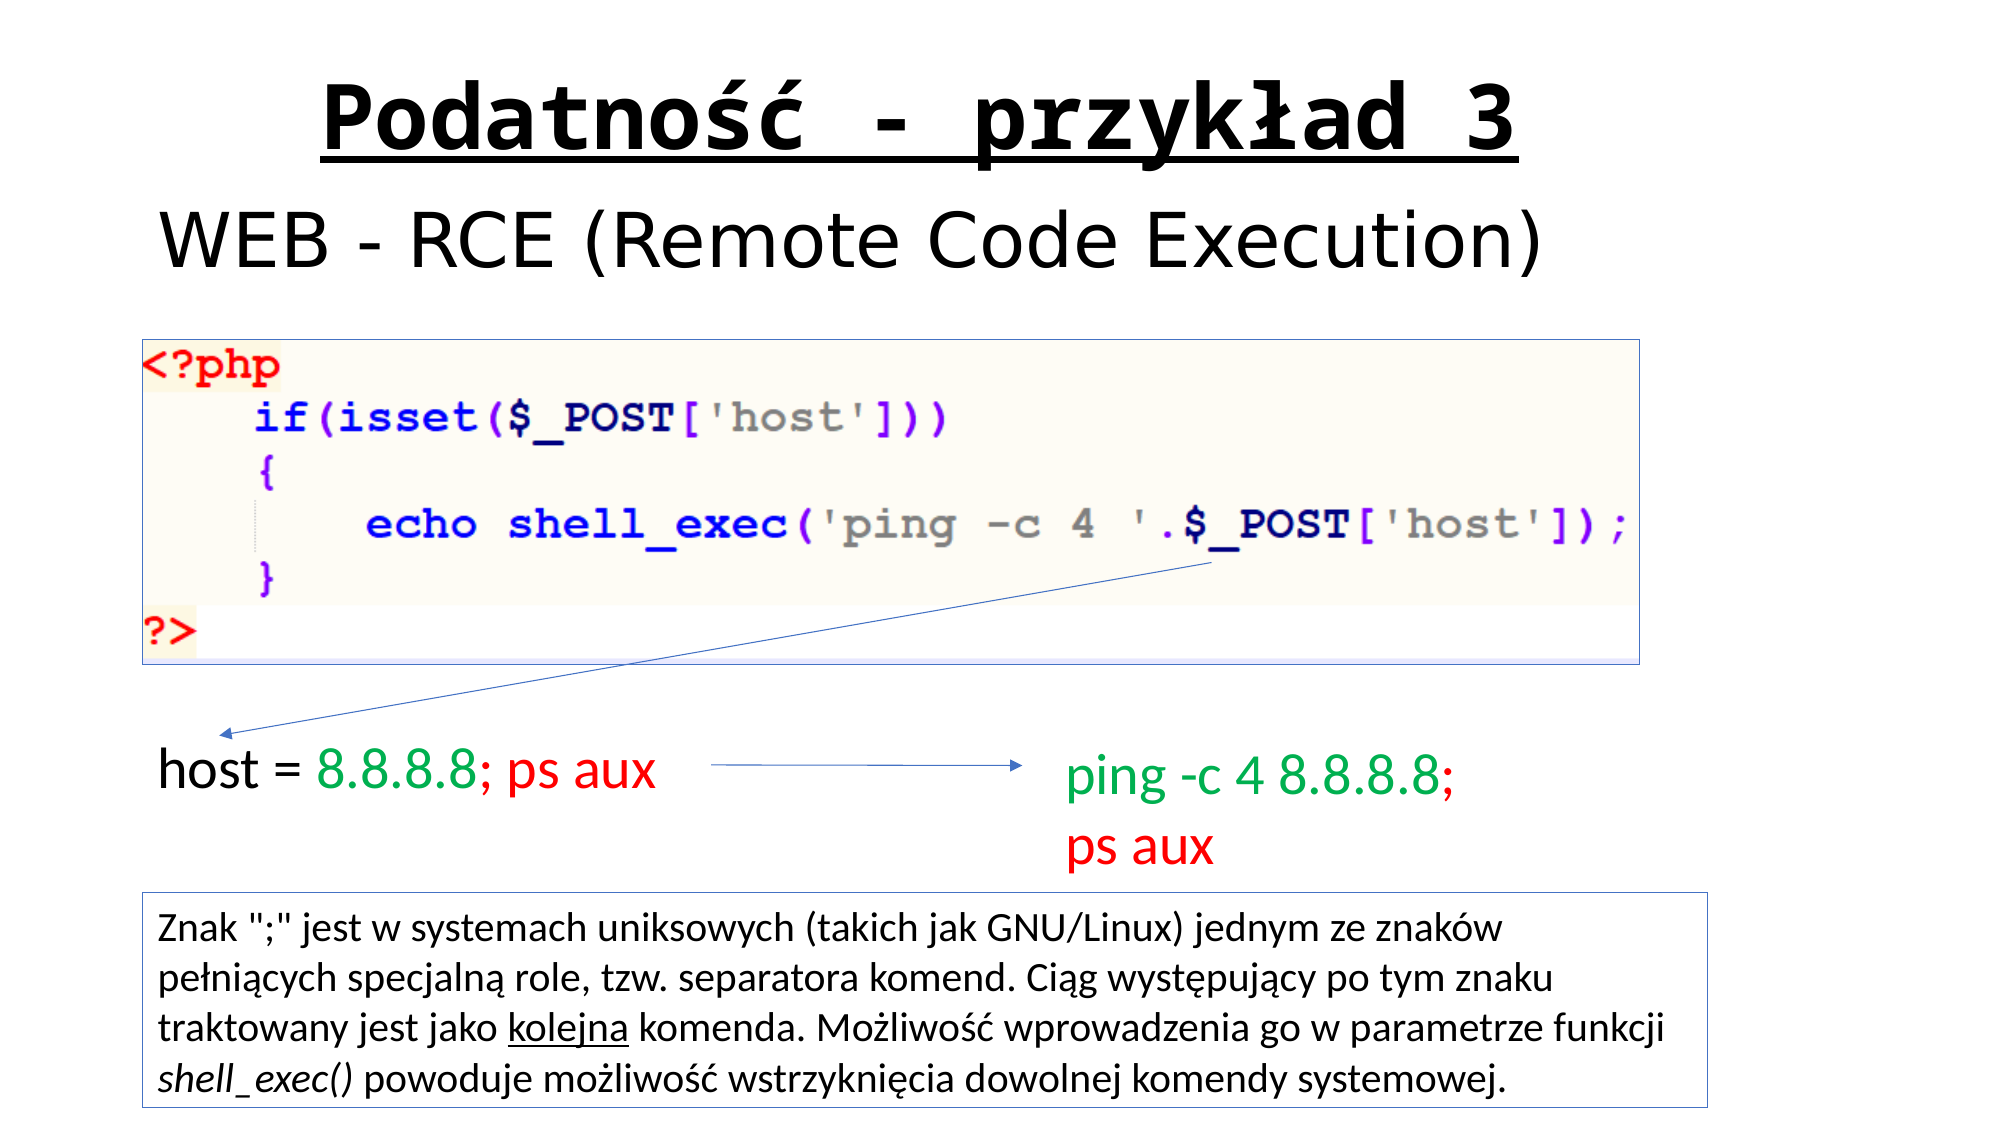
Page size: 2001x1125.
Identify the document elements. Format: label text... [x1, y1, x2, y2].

text_box host = 8.8.8.8; ps aux [142, 722, 712, 808]
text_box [219, 562, 1212, 736]
title Podatność - przykład 3 [305, 65, 1695, 176]
text_box ping -c 4 8.8.8.8; ps aux [1050, 729, 1619, 884]
list WEB - RCE (Remote Code Execution) [142, 194, 1903, 291]
text_box Znak ";" jest w systemach uniksowych (takich jak GNU/Linux) jednym ze znaków pełniących specjalną role, tzw. separatora komend. Ciąg występujący po tym znaku traktowany jest jako kolejna komenda. Możliwość wprowadzenia go w parametrze funkcji shell_exec() powoduje możliwość wstrzyknięcia dowolnej komendy systemowej. [142, 892, 1708, 1108]
picture [142, 339, 1640, 665]
